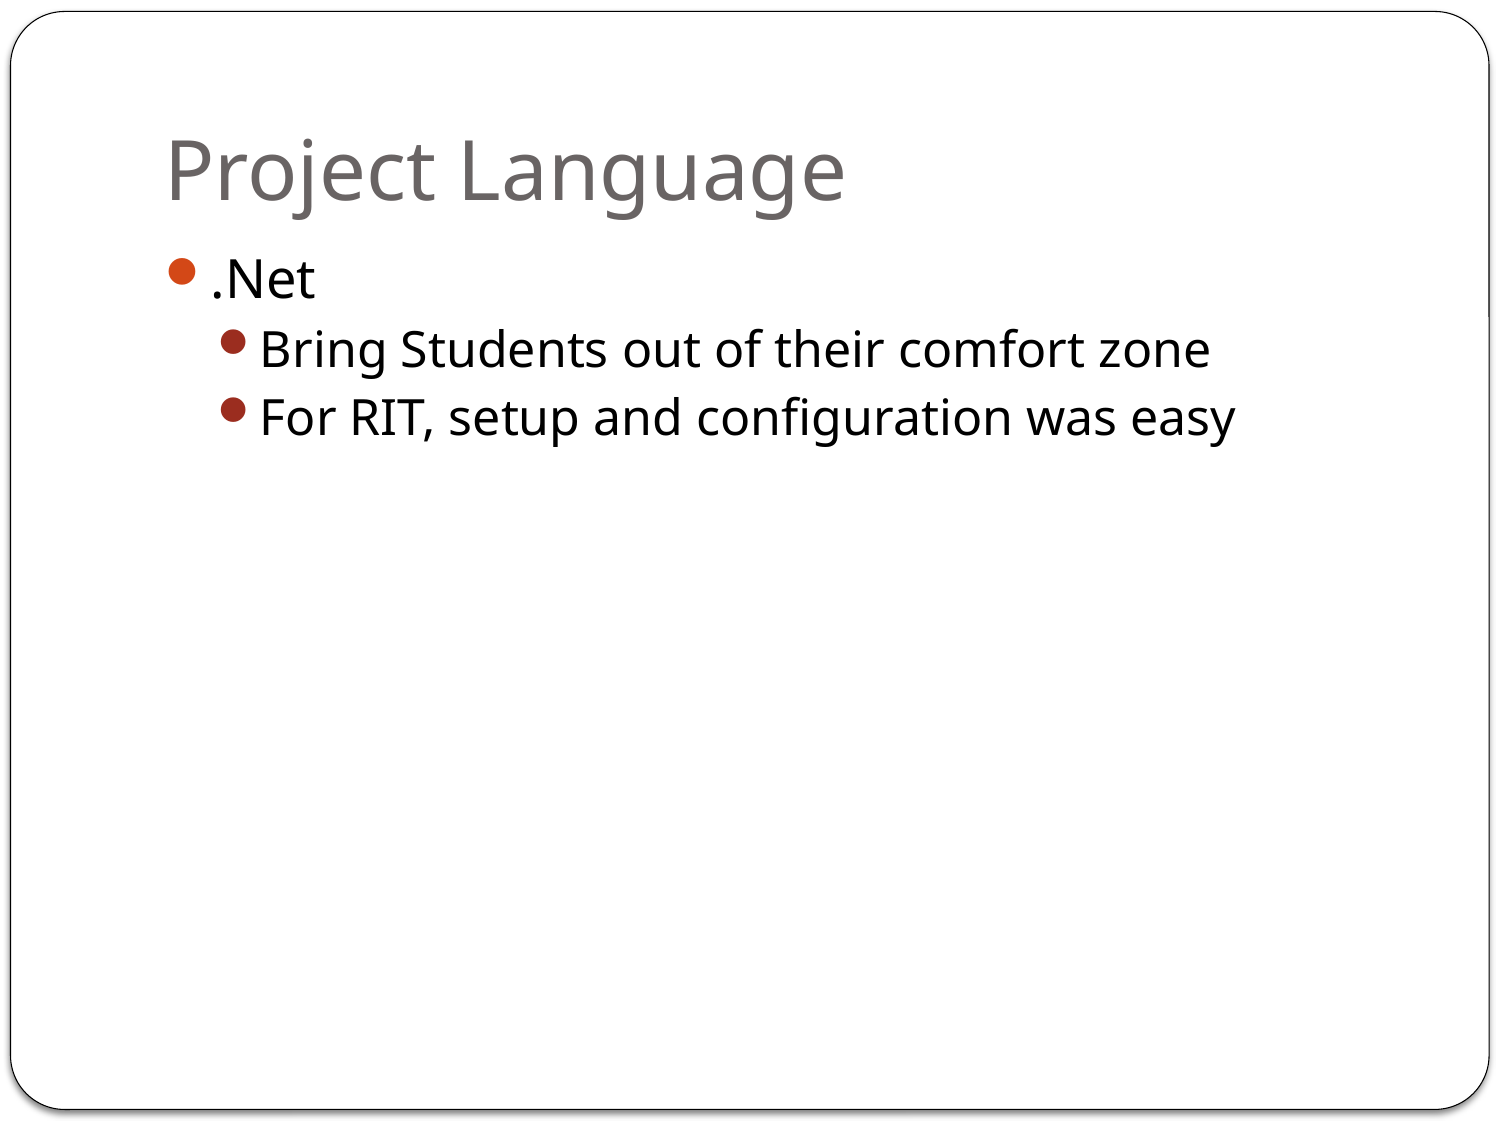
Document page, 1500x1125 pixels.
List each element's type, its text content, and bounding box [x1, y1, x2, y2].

list .Net Bring Students out of their comfort zone For RIT, setup and configuration was easy [150, 237, 1425, 988]
title Project Language [150, 45, 1425, 233]
